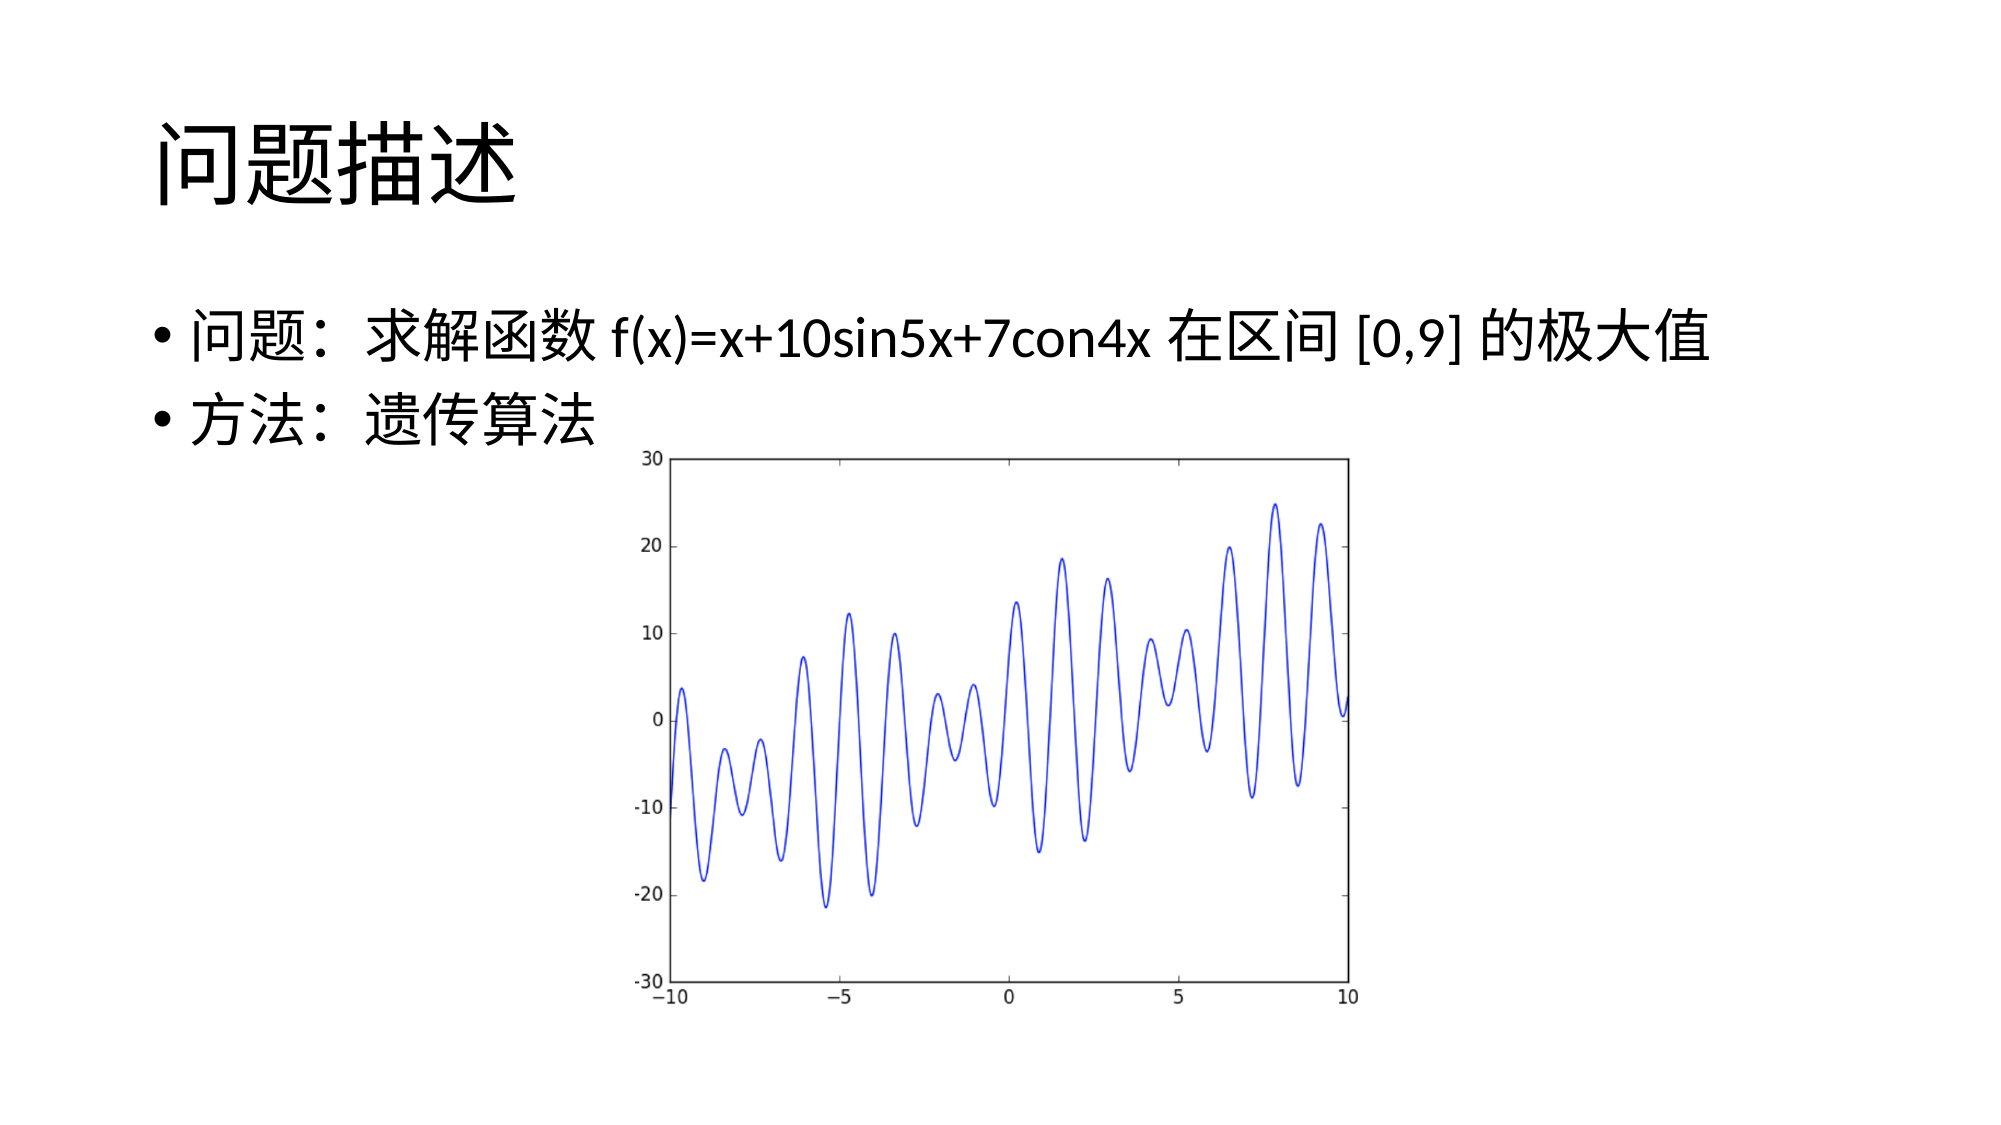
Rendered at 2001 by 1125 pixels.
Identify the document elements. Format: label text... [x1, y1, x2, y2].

title 问题描述 [137, 59, 1863, 278]
list 问题：求解函数f(x)=x+10sin5x+7con4x在区间[0,9]的极大值 方法：遗传算法 [137, 299, 1863, 1014]
picture [635, 438, 1365, 1014]
